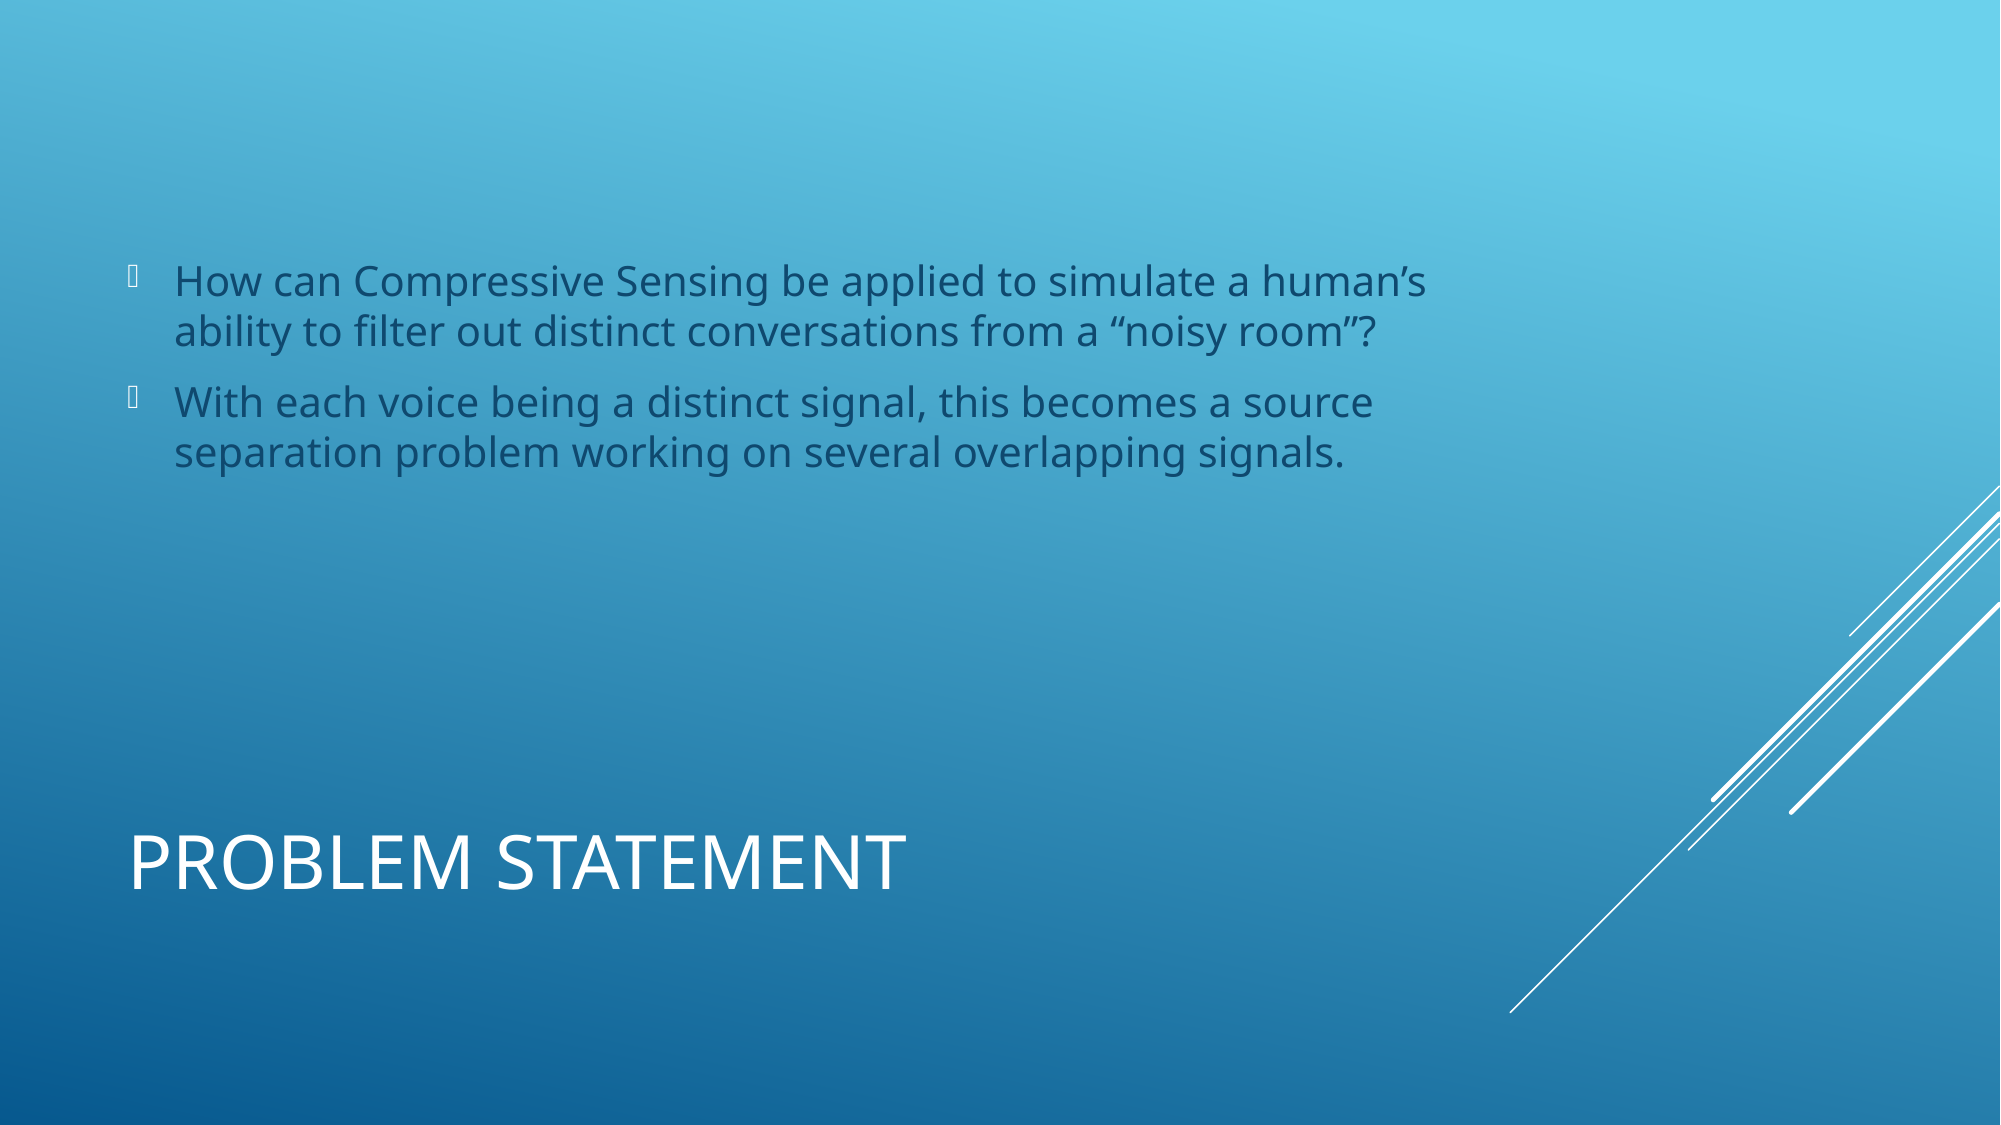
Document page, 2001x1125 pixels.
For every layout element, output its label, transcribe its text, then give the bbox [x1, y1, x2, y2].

title Problem Statement [112, 736, 1513, 984]
list How can Compressive Sensing be applied to simulate a human’s ability to filter out distinct conversations from a “noisy room”? With each voice being a distinct signal, this becomes a source separation problem working on several overlapping signals. [112, 112, 1513, 706]
